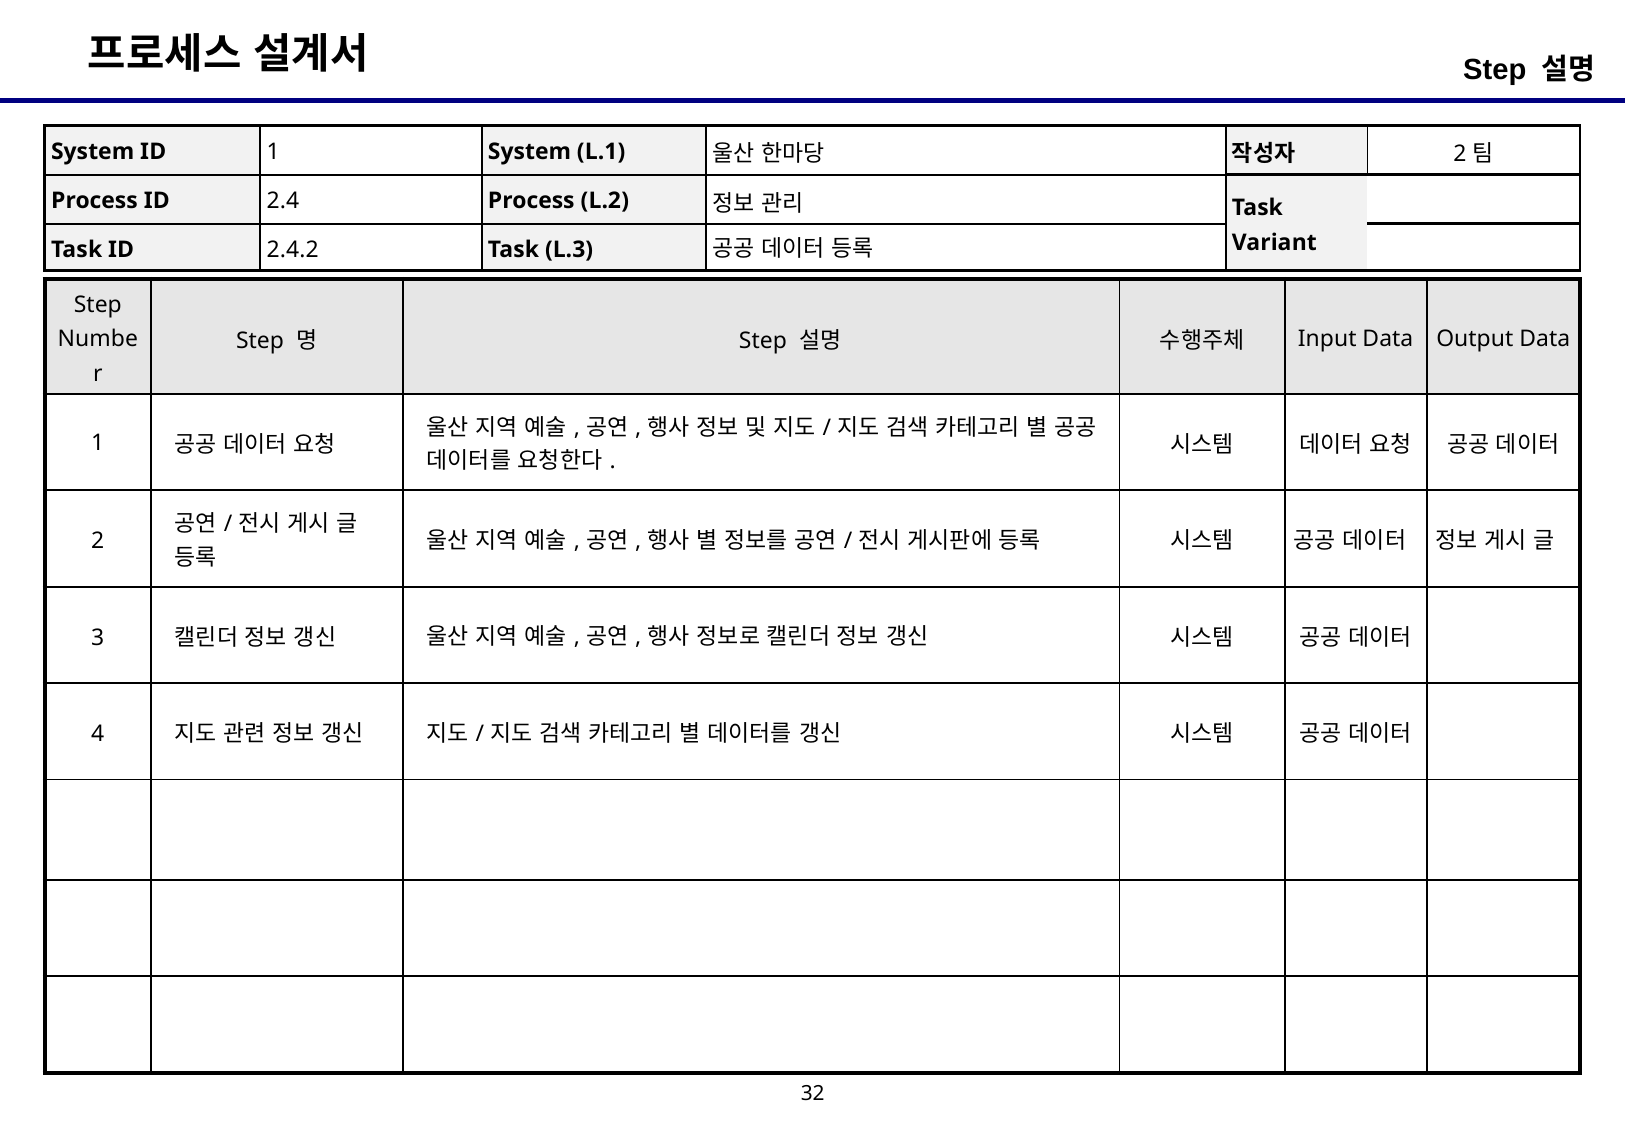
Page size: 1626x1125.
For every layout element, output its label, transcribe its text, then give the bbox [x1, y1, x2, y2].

table_cell 공공 데이터 요청 [152, 395, 402, 489]
table_cell [1120, 977, 1284, 1071]
table_cell [1367, 176, 1579, 222]
table_cell [152, 881, 402, 975]
table_header 2팀 [1368, 127, 1579, 173]
table_cell 데이터 요청 [1286, 395, 1426, 489]
table_cell 시스템 [1120, 684, 1284, 779]
table_cell Task (L.3) [483, 225, 705, 269]
table_cell Process (L.2) [483, 176, 705, 223]
table_cell 공공 데이터 등록 [707, 225, 1225, 269]
table_header 작성자 [1227, 127, 1367, 173]
table_cell [1120, 881, 1284, 975]
table_cell [1367, 225, 1579, 269]
table_cell 울산 지역 예술,공연,행사 정보로 캘린더 정보 갱신 [404, 588, 1119, 682]
table_cell 지도 관련 정보 갱신 [152, 684, 402, 779]
table_cell 울산 지역 예술,공연,행사 정보 및 지도/지도 검색 카테고리 별 공공 데이터를 요청한다. [404, 395, 1119, 489]
table_cell [47, 780, 150, 879]
table_cell [1428, 684, 1578, 779]
table_cell 2 [47, 491, 150, 586]
table_cell [1428, 881, 1578, 975]
table_cell 2.4.2 [261, 225, 481, 269]
table_cell 캘린더 정보 갱신 [152, 588, 402, 682]
table_cell [152, 977, 402, 1071]
table_cell 시스템 [1120, 588, 1284, 682]
table_cell 4 [47, 684, 150, 779]
table_cell Process ID [46, 176, 259, 223]
table_cell [47, 977, 150, 1071]
table_header Input Data [1286, 281, 1426, 393]
table_cell 2.4 [261, 176, 481, 223]
table_header Step Number [47, 281, 150, 393]
table_header 수행주체 [1120, 281, 1284, 393]
table_cell [404, 780, 1119, 879]
table_cell Task Variant [1227, 176, 1367, 269]
table_cell Task ID [46, 225, 259, 269]
table_cell 공공 데이터 [1286, 491, 1426, 586]
table_header Step 명 [152, 281, 402, 393]
table_cell [1428, 977, 1578, 1071]
table_header 울산 한마당 [707, 127, 1225, 174]
table_cell [1286, 881, 1426, 975]
table_header System (L.1) [483, 127, 705, 174]
table_cell 3 [47, 588, 150, 682]
table_cell 정보 게시 글 [1428, 491, 1578, 586]
table_cell [47, 881, 150, 975]
table_cell [152, 780, 402, 879]
table_cell 울산 지역 예술,공연,행사 별 정보를 공연/전시 게시판에 등록 [404, 491, 1119, 586]
table_cell 시스템 [1120, 395, 1284, 489]
table_header Step 설명 [404, 281, 1119, 393]
table_cell 공공 데이터 [1286, 588, 1426, 682]
table_cell [404, 977, 1119, 1071]
table_cell [1428, 588, 1578, 682]
table_cell [1428, 780, 1578, 879]
table_header Output Data [1428, 281, 1578, 393]
table_cell 공공 데이터 [1286, 684, 1426, 779]
table_cell [404, 881, 1119, 975]
table_header System ID [46, 127, 259, 174]
table_header 1 [261, 127, 481, 174]
table_cell 지도/지도 검색 카테고리 별 데이터를 갱신 [404, 684, 1119, 779]
table_cell [1286, 977, 1426, 1071]
table_cell 공연/전시 게시 글 등록 [152, 491, 402, 586]
table_cell [1120, 780, 1284, 879]
table_cell 시스템 [1120, 491, 1284, 586]
table_cell 정보 관리 [707, 176, 1225, 223]
table_cell [1286, 780, 1426, 879]
table_cell 1 [47, 395, 150, 489]
list Step 설명 [1107, 42, 1604, 102]
table_cell 공공 데이터 [1428, 395, 1578, 489]
